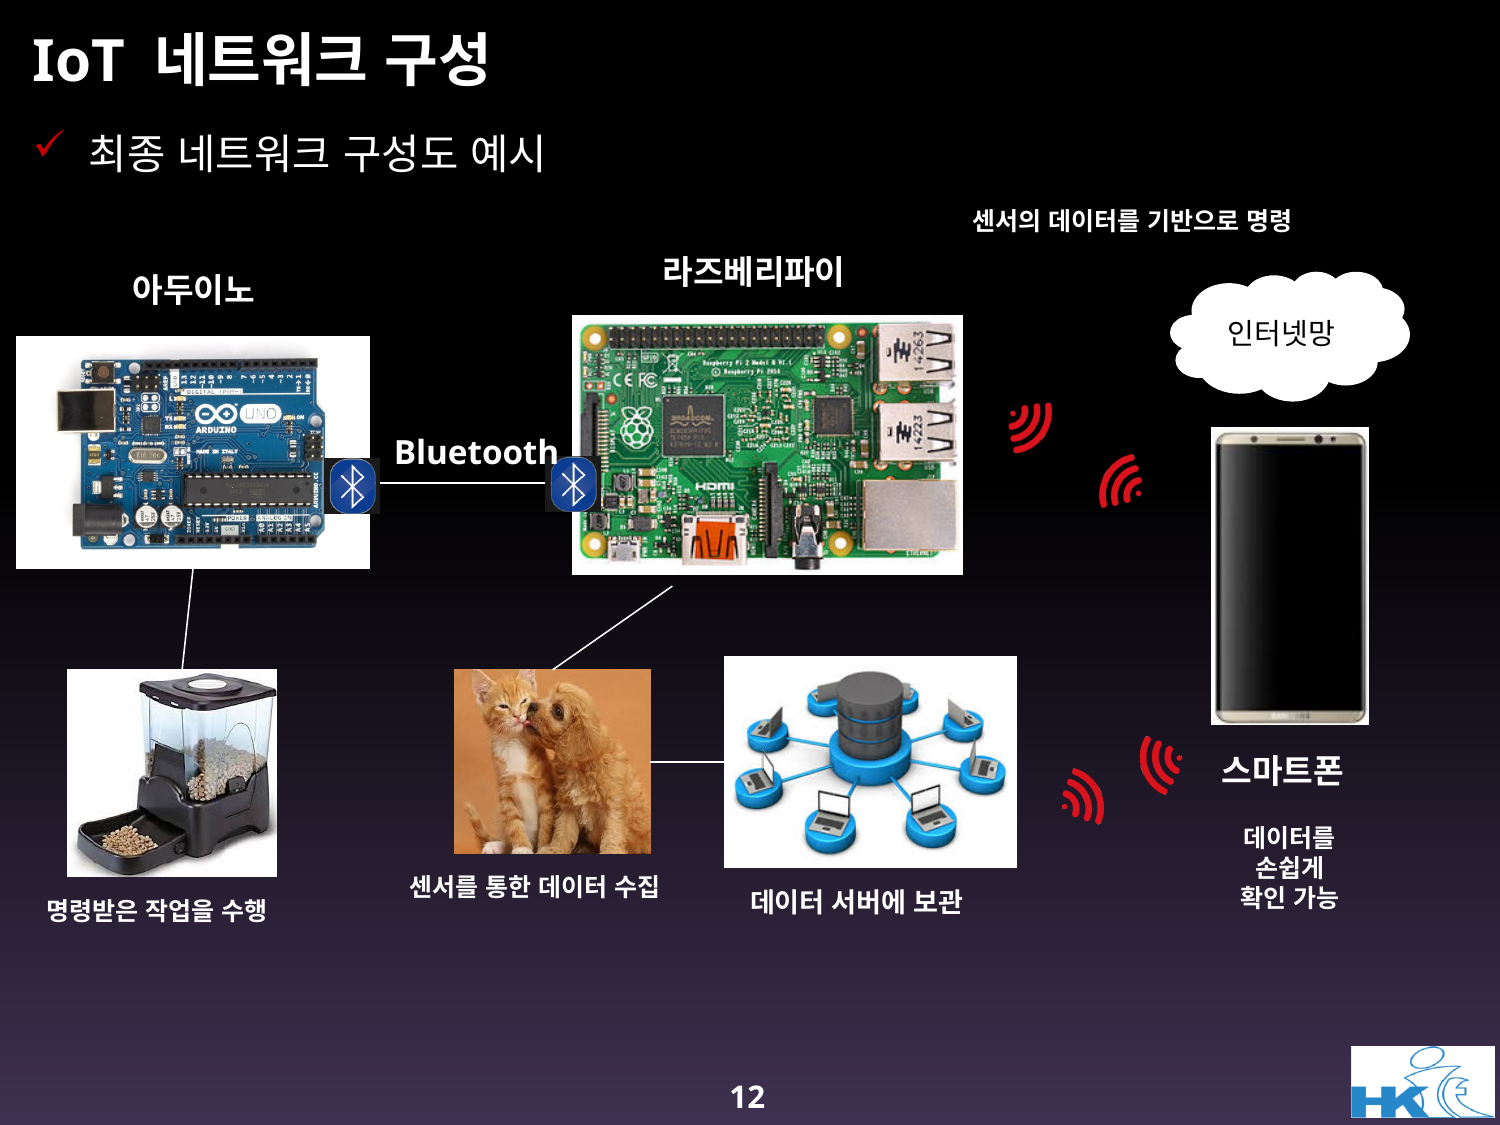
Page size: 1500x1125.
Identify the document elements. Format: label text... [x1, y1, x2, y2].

picture [1050, 763, 1112, 834]
slide_number 12 [714, 1069, 816, 1125]
text_box 스마트폰 [1207, 742, 1359, 798]
text_box 라즈베리파이 [648, 243, 861, 299]
text_box 센서의 데이터를 기반으로 명령 [958, 198, 1365, 243]
text_box 명령받은 작업을 수행 [31, 887, 344, 933]
text_box 아두이노 [118, 262, 270, 317]
picture [994, 388, 1061, 460]
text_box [181, 568, 194, 668]
text_box 데이터 서버에 보관 [735, 877, 1006, 925]
picture [454, 669, 651, 855]
picture [1130, 729, 1192, 798]
text_box 데이터를 손쉽게 확인 가능 [1201, 814, 1379, 920]
picture [16, 335, 381, 569]
text_box 센서를 통한 데이터 수집 [394, 864, 703, 910]
picture [66, 669, 277, 877]
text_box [552, 585, 673, 671]
text_box Bluetooth [378, 424, 567, 479]
picture [1210, 427, 1370, 725]
list 최종 네트워크 구성도 예시 [17, 120, 1483, 965]
picture [1351, 1046, 1495, 1118]
picture [724, 655, 1017, 868]
picture [544, 314, 963, 576]
text_box 인터넷망 [1167, 269, 1413, 404]
title IoT 네트워크 구성 [17, 11, 1471, 106]
picture [1090, 448, 1155, 520]
